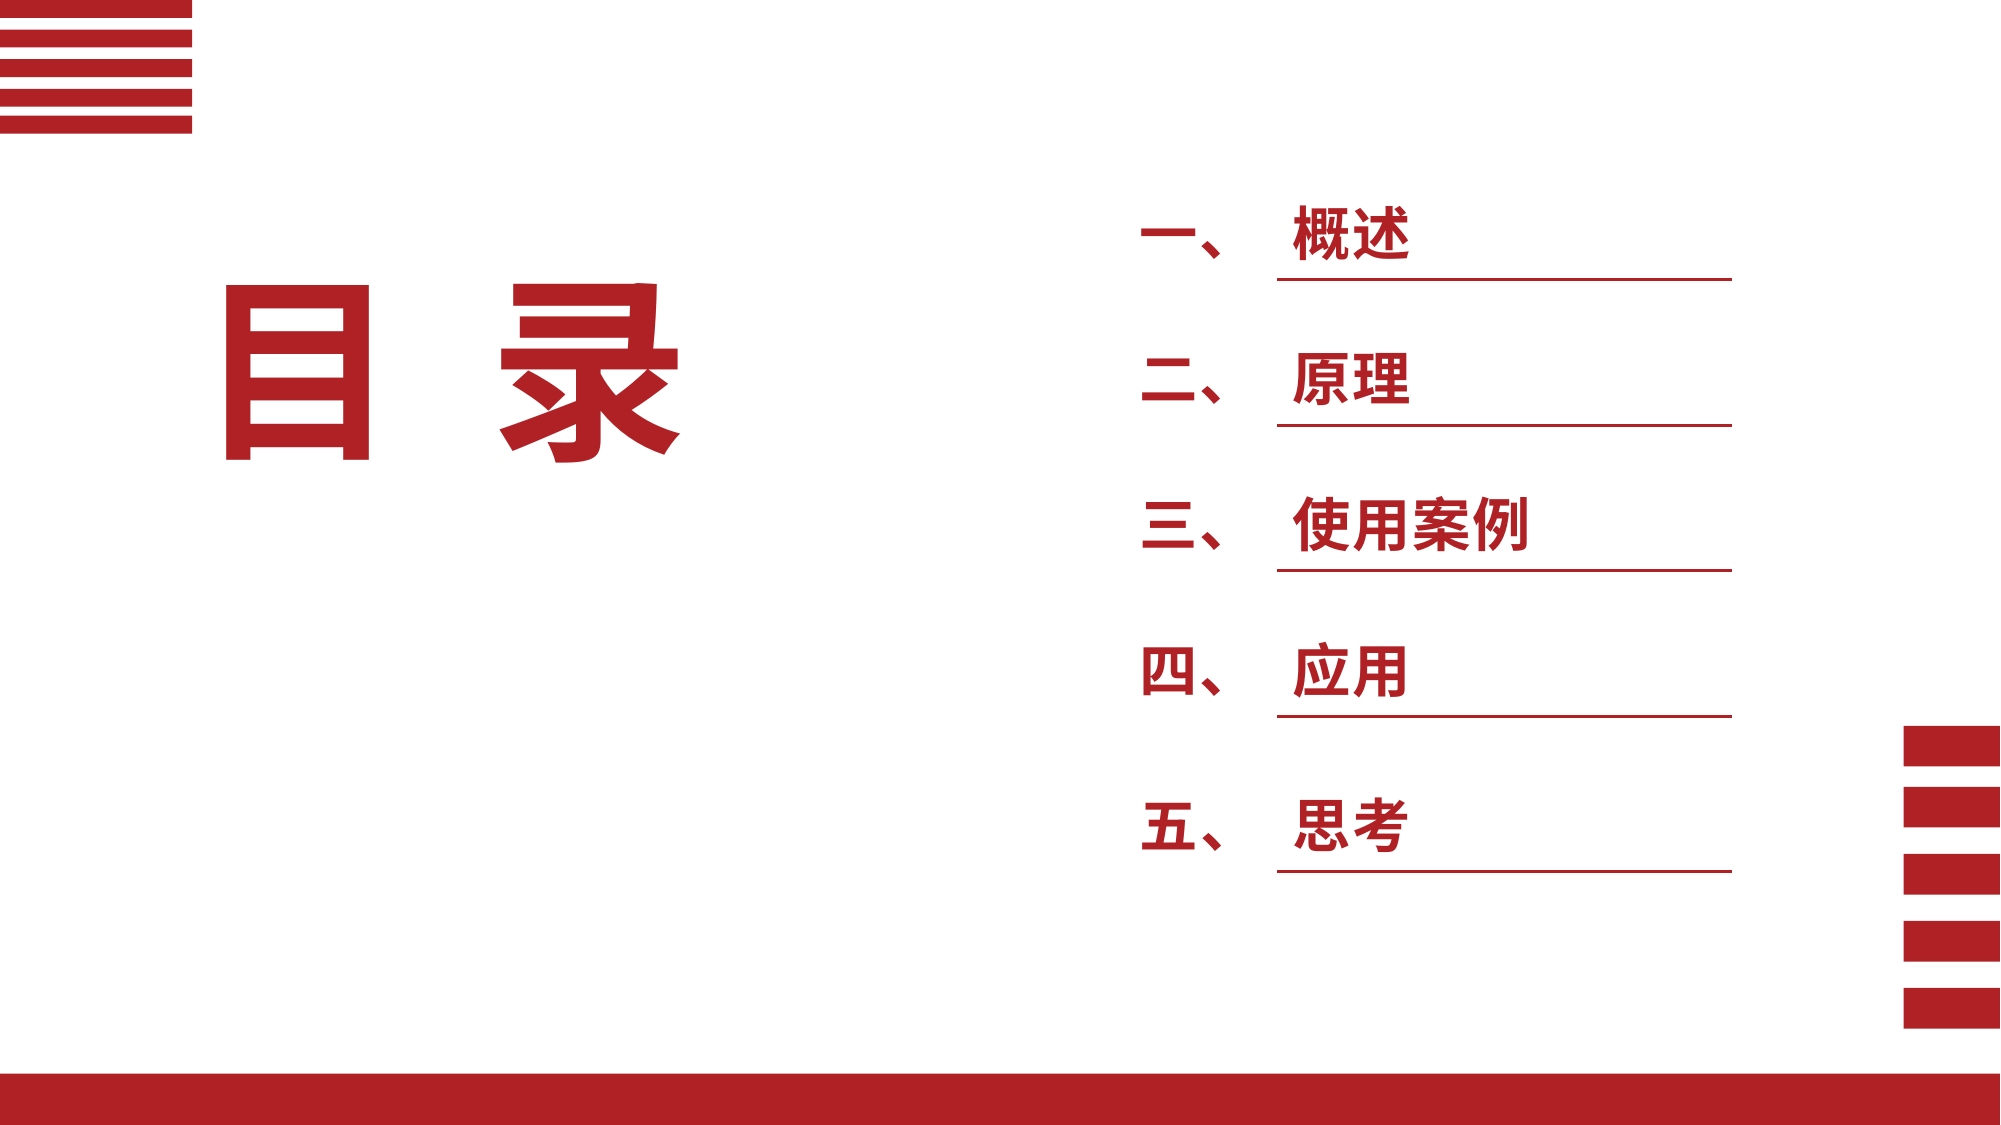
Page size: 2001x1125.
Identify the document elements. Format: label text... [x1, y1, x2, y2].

table_header 概述 [1277, 134, 1732, 278]
table_cell 思考 [1277, 718, 1732, 870]
table_cell 应用 [1277, 572, 1732, 715]
table_header 一、 [1125, 134, 1277, 279]
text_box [29, 0, 163, 163]
table_cell 五、 [1125, 716, 1277, 871]
table_cell 使用案例 [1277, 427, 1732, 569]
table_cell 原理 [1277, 281, 1732, 424]
table_cell 四、 [1125, 571, 1277, 716]
text_box [0, 1073, 2000, 1125]
text_box 目 录 [183, 237, 705, 493]
table_cell 三、 [1125, 425, 1277, 571]
table_cell 二、 [1125, 279, 1277, 425]
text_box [1800, 828, 2000, 926]
